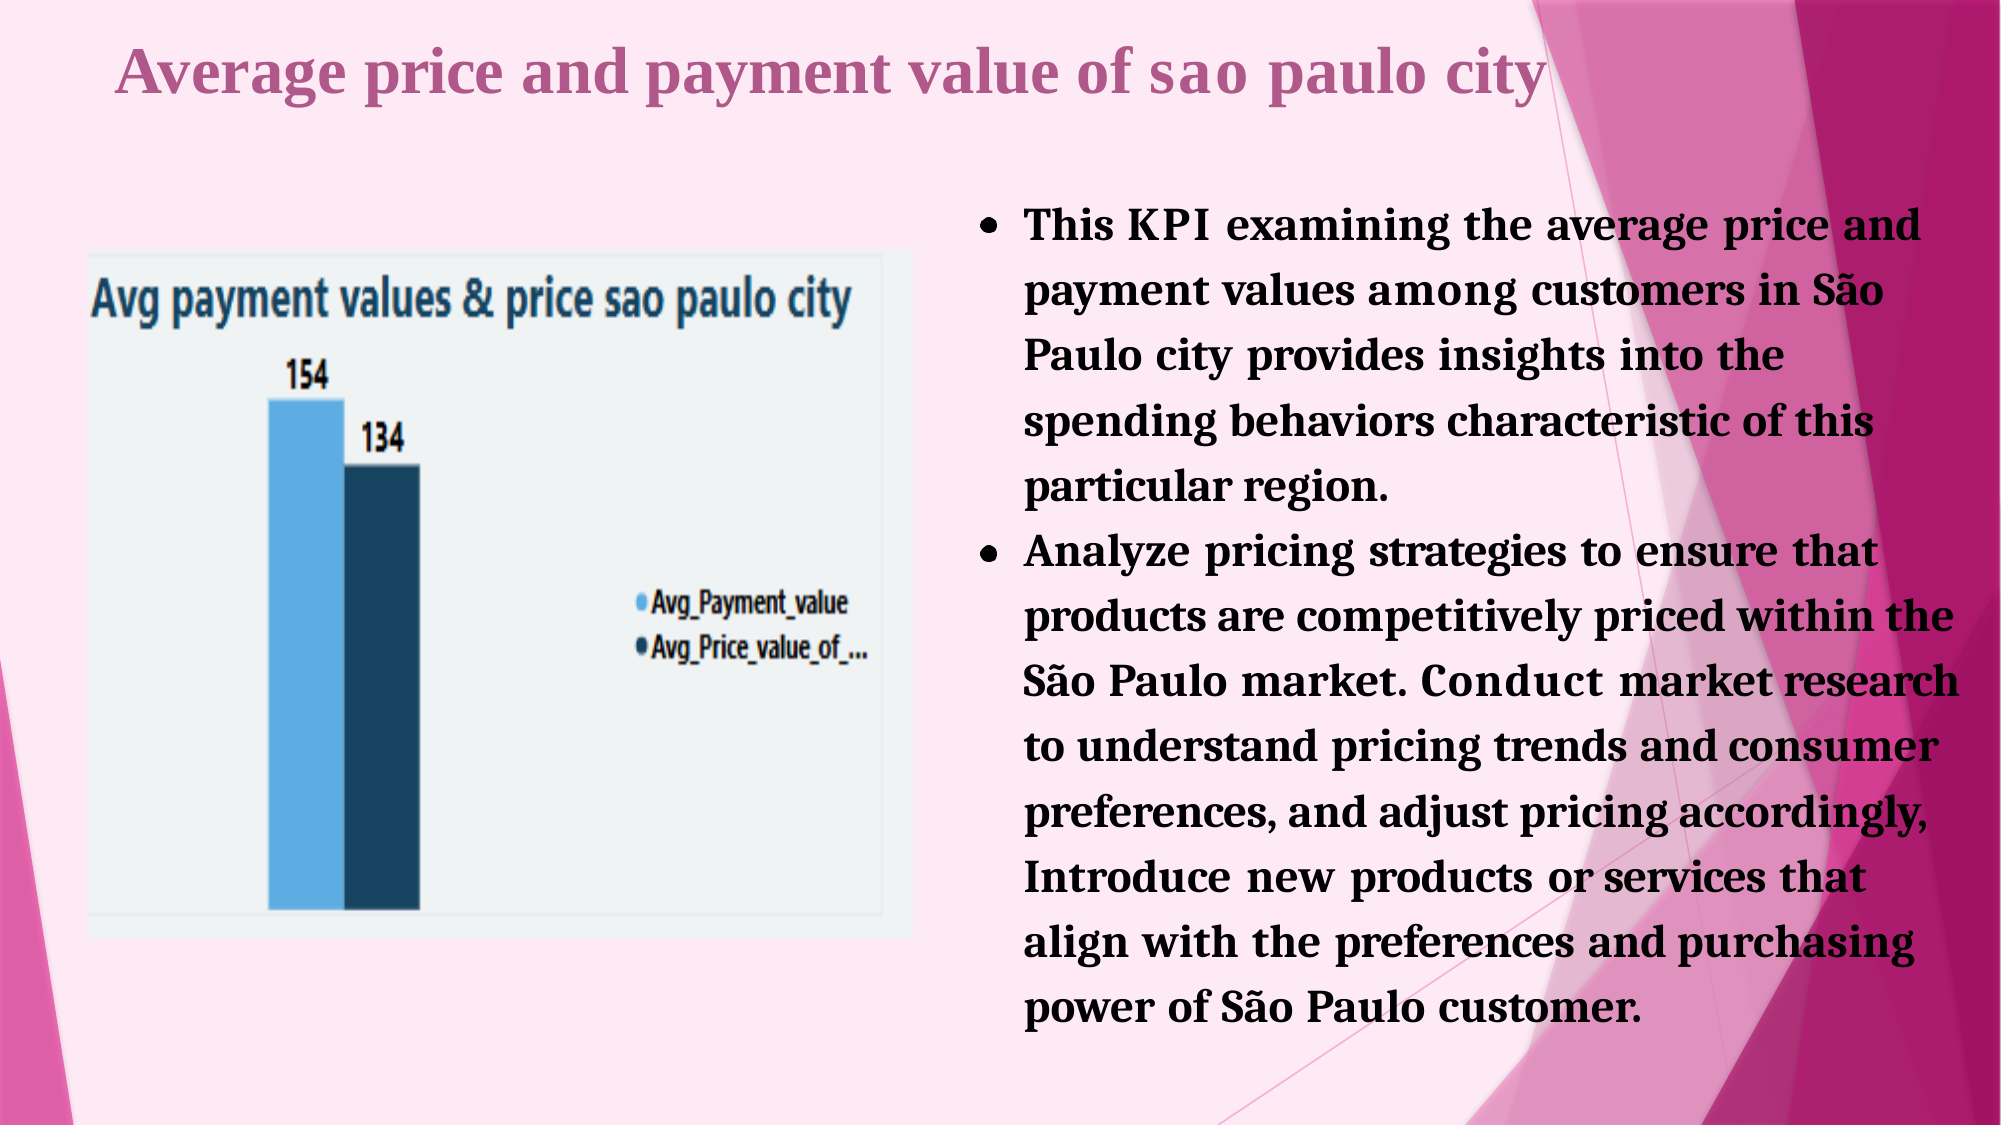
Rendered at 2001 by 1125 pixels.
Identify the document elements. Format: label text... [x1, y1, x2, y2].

text_box This KPI examining the average price and payment values among customers in São Paulo city provides insights into the spending behaviors characteristic of this particular region. Analyze pricing strategies to ensure that products are competitively priced within the São Paulo market. Conduct market research to understand pricing trends and consumer preferences, and adjust pricing accordingly, Introduce new products or services that align with the preferences and purchasing power of São Paulo customer. [1021, 182, 1968, 1032]
title Average price and payment value of sao paulo city [112, 24, 1922, 215]
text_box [980, 216, 998, 562]
picture [86, 249, 913, 938]
